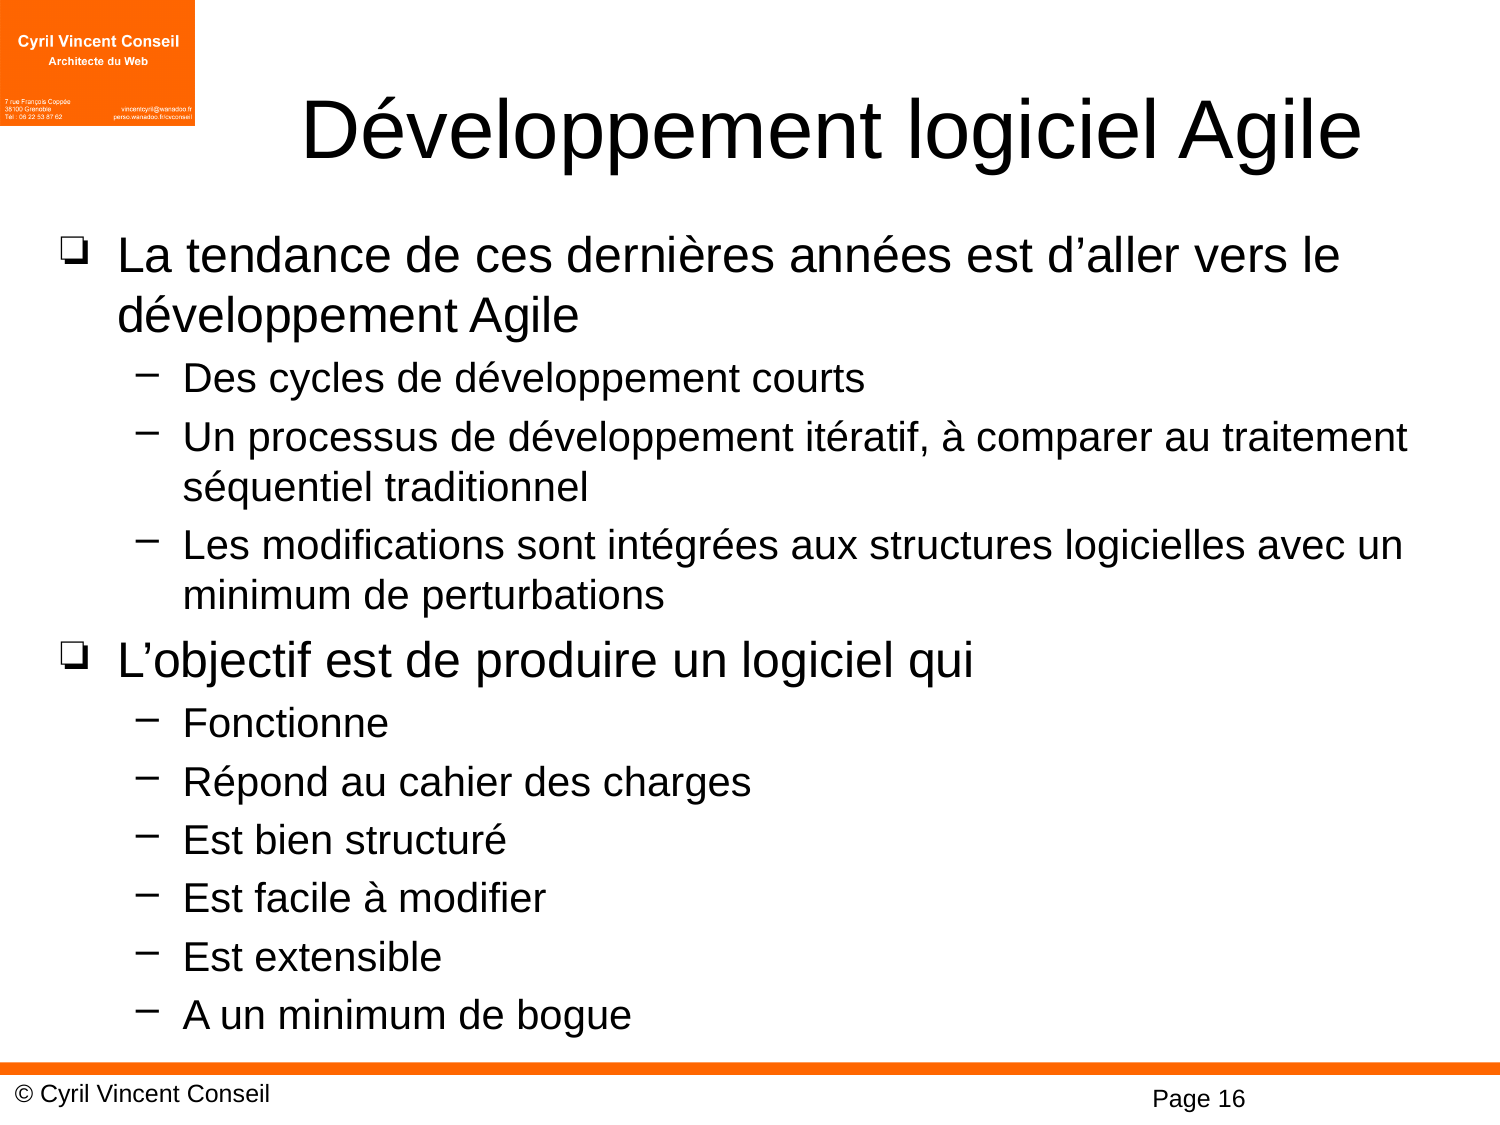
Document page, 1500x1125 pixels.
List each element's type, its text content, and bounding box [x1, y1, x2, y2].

title Développement logiciel Agile [194, 30, 1470, 219]
picture [0, 0, 195, 126]
list La tendance de ces dernières années est d’aller vers le développement Agile Des cycles de développement courts Un processus de développement itératif, à comparer au traitement séquentiel traditionnel Les modifications sont intégrées aux structures logicielles avec un minimum de perturbations L’objectif est de produire un logiciel qui Fonctionne Répond au cahier des charges Est bien structuré Est facile à modifier Est extensible A un minimum de bogue [45, 215, 1448, 1009]
